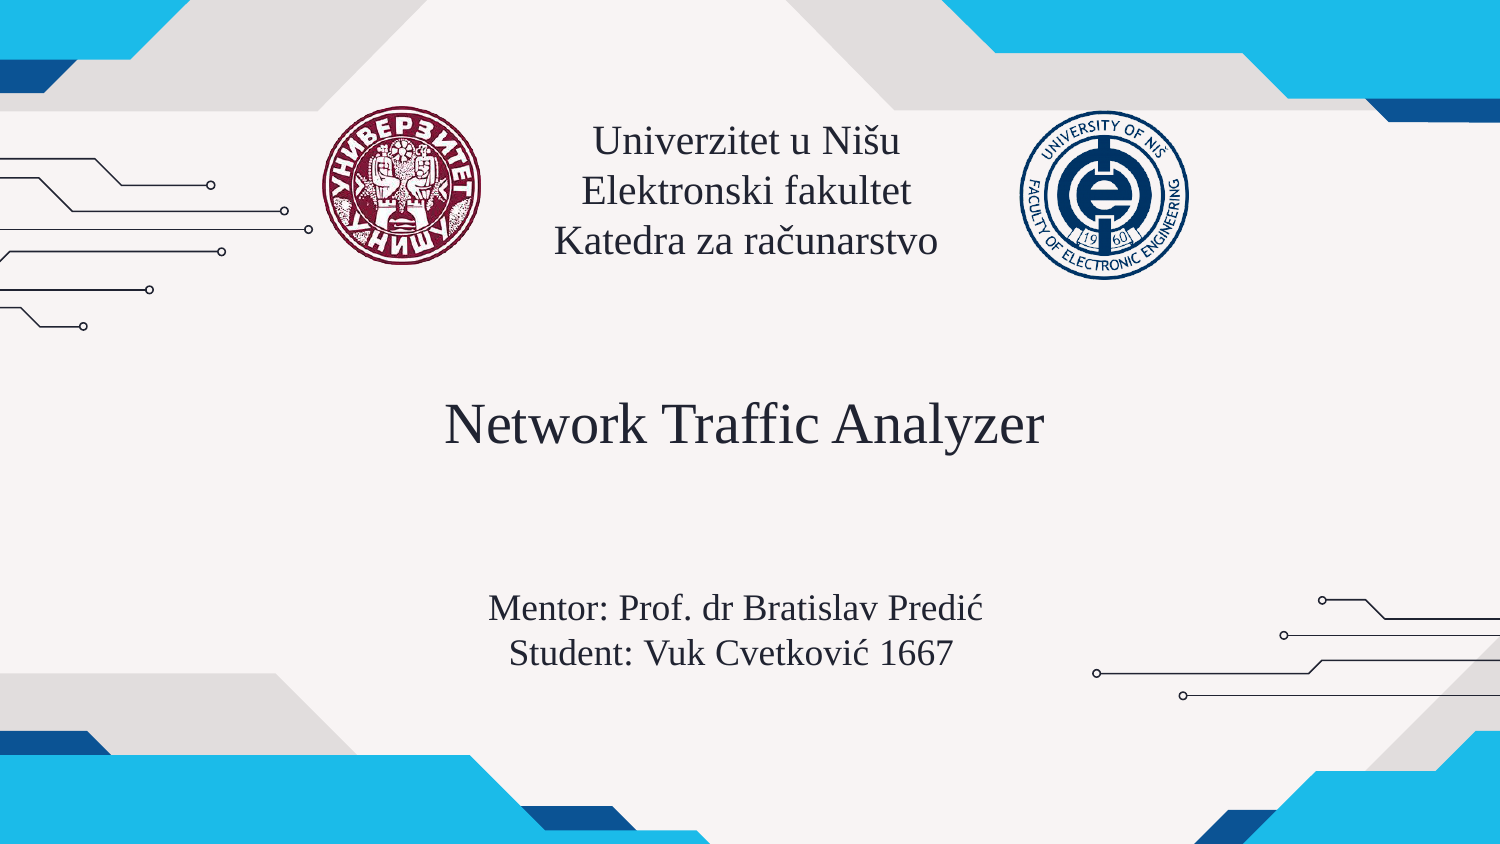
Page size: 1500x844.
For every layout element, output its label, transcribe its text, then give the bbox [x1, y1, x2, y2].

title Network Traffic Analyzer [59, 332, 1430, 471]
text_box Univerzitet u Nišu Elektronski fakultet Katedra za računarstvo [225, 97, 1268, 162]
picture [1015, 105, 1193, 284]
subtitle Mentor: Prof. dr Bratislav Predić Student: Vuk Cvetković 1667 [214, 567, 1258, 632]
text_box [0, 158, 313, 331]
picture [322, 105, 481, 265]
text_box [1092, 596, 1500, 700]
